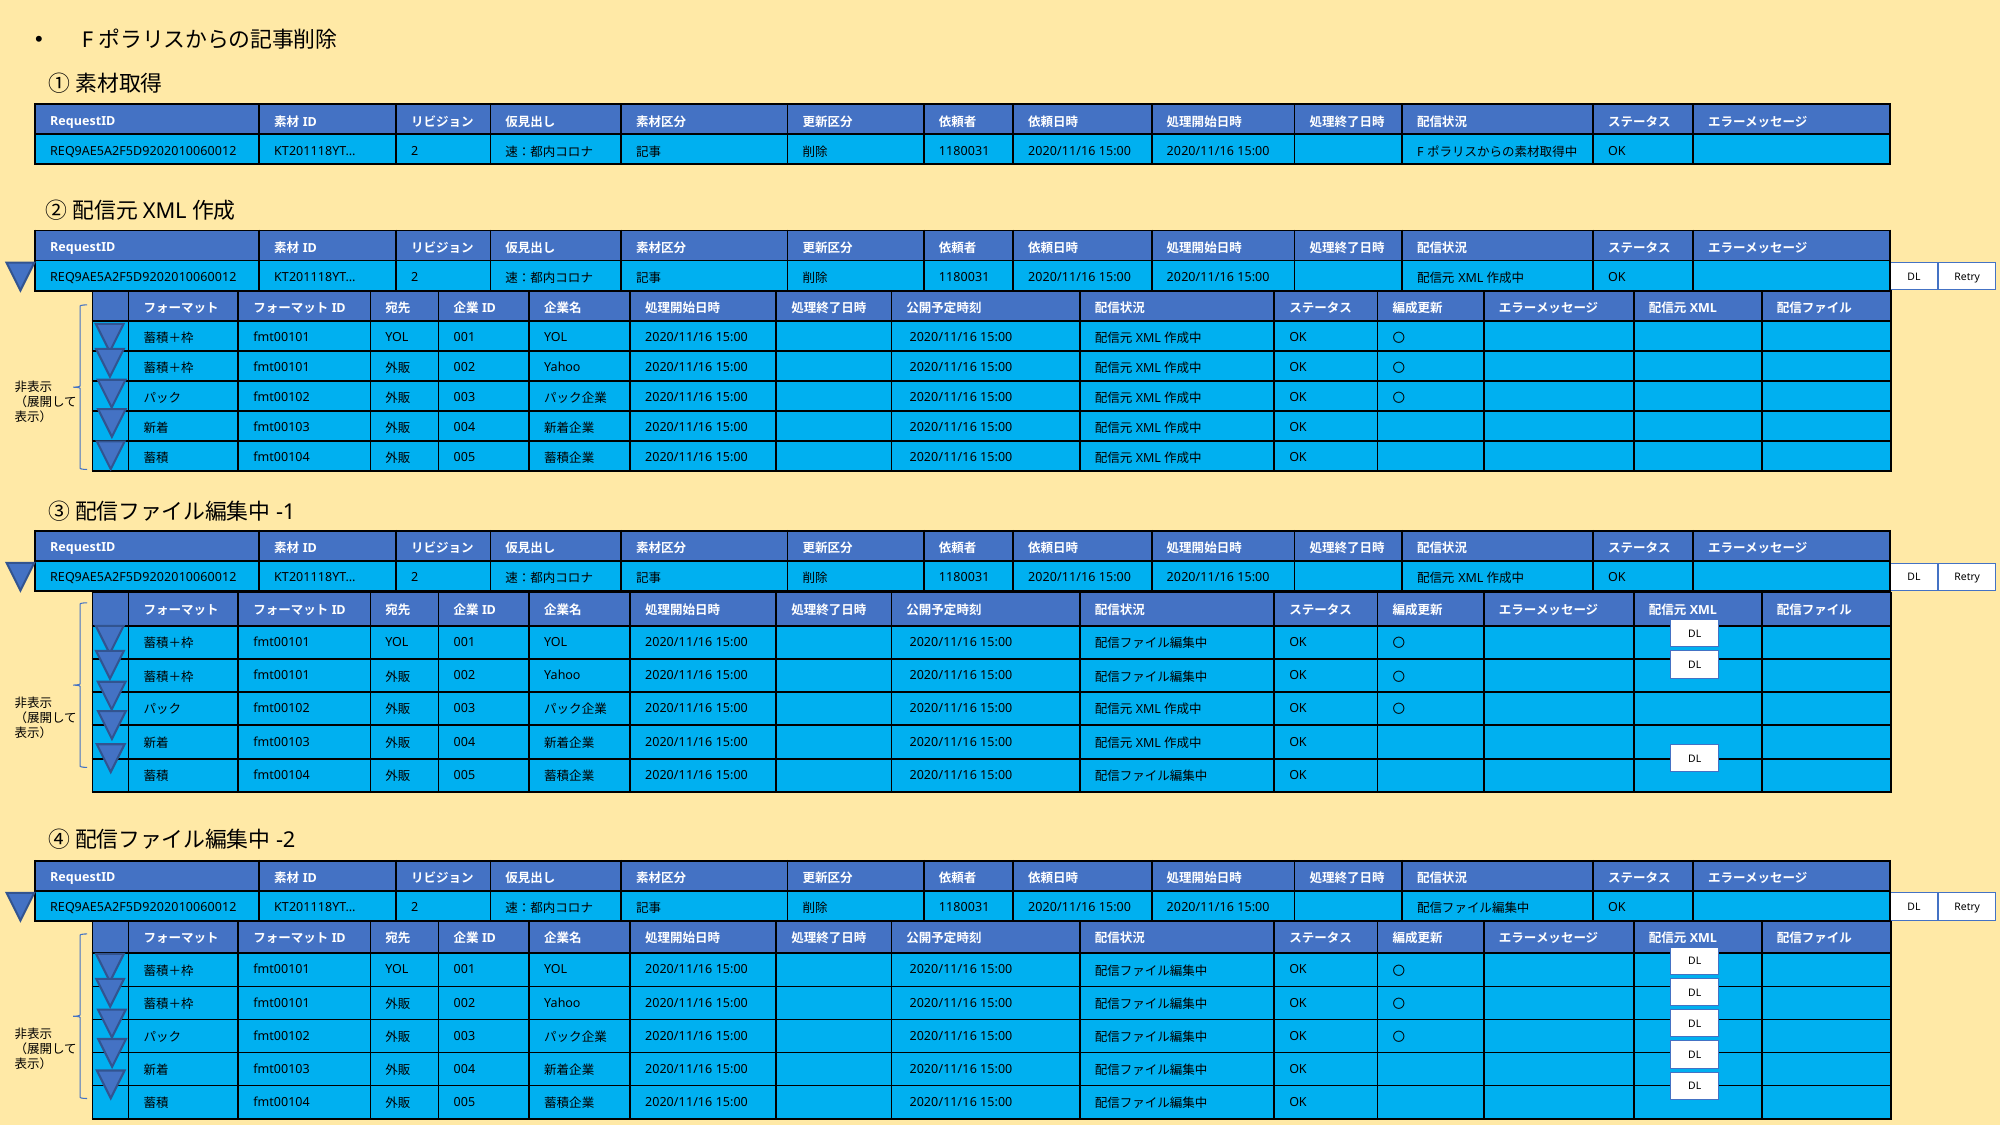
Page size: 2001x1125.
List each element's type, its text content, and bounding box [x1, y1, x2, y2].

table_header 処理終了日時 [777, 922, 891, 952]
table_header エラーメッセージ [1485, 292, 1633, 320]
table_header ステータス [1594, 862, 1692, 890]
table_cell 外販 [371, 1020, 438, 1052]
table_header 配信元XML [1635, 292, 1761, 320]
table_cell [1635, 412, 1761, 440]
table_cell 外販 [371, 760, 438, 791]
table_cell 2020/11/16 15:00 [1014, 261, 1151, 290]
table_cell [1485, 693, 1633, 724]
table_cell 2 [397, 261, 490, 290]
table_cell [1719, 1053, 1761, 1085]
table_header 仮見出し [491, 105, 620, 133]
table_cell [777, 442, 891, 470]
table_cell [1763, 760, 1890, 791]
table_cell fmt00103 [239, 726, 370, 758]
table_cell [1485, 412, 1633, 440]
table_cell [1763, 1020, 1890, 1052]
table_cell OK [1275, 693, 1377, 724]
table_cell 2020/11/16 15:00 [631, 987, 775, 1019]
table_cell OK [1275, 1053, 1377, 1085]
table_cell [93, 760, 128, 791]
table_cell 2020/11/16 15:00 [892, 693, 1079, 724]
table_cell 配信元XML作成中 [1081, 412, 1273, 440]
table_cell 2020/11/16 15:00 [1153, 562, 1294, 590]
table_header RequestID [36, 105, 258, 133]
table_cell 003 [439, 1020, 528, 1052]
table_cell 002 [439, 987, 528, 1019]
table_header 配信状況 [1081, 593, 1273, 625]
table_header リビジョン [397, 105, 490, 133]
table_cell 削除 [788, 892, 923, 920]
table_cell 配信元XML作成中 [1081, 322, 1273, 350]
table_cell [1635, 693, 1761, 724]
table_cell [777, 352, 891, 380]
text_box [96, 953, 127, 1067]
table_cell [1763, 693, 1890, 724]
table_cell 〇 [1378, 660, 1483, 691]
table_cell 2020/11/16 15:00 [631, 693, 775, 724]
table_header 配信ファイル [1763, 292, 1890, 320]
table_cell 削除 [788, 562, 923, 590]
table_cell 外販 [371, 726, 438, 758]
table_header 宛先 [371, 292, 438, 320]
table_cell [777, 322, 891, 350]
table_cell 2020/11/16 15:00 [631, 954, 775, 986]
table_header 依頼日時 [1014, 105, 1151, 133]
table_cell 2020/11/16 15:00 [631, 382, 775, 410]
table_cell 2020/11/16 15:00 [631, 1053, 775, 1085]
table_cell [1635, 1086, 1761, 1118]
table_cell 配信元XML作成中 [1081, 693, 1273, 724]
table_cell [777, 760, 891, 791]
table_cell [93, 726, 128, 758]
table_cell 003 [439, 693, 528, 724]
table_cell 蓄積＋枠 [129, 660, 237, 691]
table_header 配信状況 [1403, 862, 1592, 890]
table_header 処理終了日時 [1295, 862, 1401, 890]
table_cell パック [129, 1020, 237, 1052]
text_box [79, 304, 88, 371]
table_cell 記事 [622, 135, 787, 163]
table_header 企業ID [439, 292, 528, 320]
table_cell OK [1275, 1020, 1377, 1052]
table_cell 新着 [129, 412, 237, 440]
table_cell [777, 954, 891, 986]
table_cell 〇 [1378, 1020, 1483, 1052]
table_cell [1763, 627, 1890, 658]
table_header 素材区分 [622, 231, 787, 260]
table_cell 1180031 [925, 562, 1012, 590]
text_box [95, 743, 127, 775]
table_cell OK [1594, 892, 1692, 920]
table_cell 2020/11/16 15:00 [631, 726, 775, 758]
text_box [0, 0, 2000, 1125]
table_cell OK [1594, 135, 1692, 163]
table_cell [1763, 322, 1890, 350]
text_box DL [1670, 650, 1719, 679]
table_header 素材区分 [622, 862, 787, 890]
table_cell 外販 [371, 382, 438, 410]
table_cell パック [129, 382, 237, 410]
table_cell 蓄積企業 [530, 760, 629, 791]
table_cell 001 [439, 954, 528, 986]
table_header リビジョン [397, 862, 490, 890]
text_box DL [1891, 892, 1938, 921]
table_cell YOL [530, 954, 629, 986]
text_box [95, 626, 126, 739]
table_header 素材ID [260, 532, 395, 560]
table_cell [1378, 412, 1483, 440]
table_header ステータス [1594, 532, 1692, 560]
table_cell 2020/11/16 15:00 [892, 987, 1079, 1019]
table_header 配信状況 [1081, 922, 1273, 952]
table_cell Yahoo [530, 660, 629, 691]
table_cell 削除 [788, 261, 923, 290]
table_cell [1485, 442, 1633, 470]
table_cell [1485, 1053, 1633, 1085]
table_cell [777, 726, 891, 758]
table_header 配信状況 [1403, 532, 1592, 560]
table_cell [1295, 562, 1401, 590]
table_cell [1763, 412, 1890, 440]
table_cell 2020/11/16 15:00 [892, 627, 1079, 658]
table_cell [1635, 322, 1761, 350]
table_cell [1378, 442, 1483, 470]
text_box ②配信元XML作成 [30, 188, 251, 230]
table_cell [1635, 1020, 1670, 1052]
table_cell 2020/11/16 15:00 [892, 1053, 1079, 1085]
table_cell 記事 [622, 562, 787, 590]
table_cell 1180031 [925, 261, 1012, 290]
table_cell 蓄積 [129, 760, 237, 791]
text_box ④配信ファイル編集中-2 [33, 818, 311, 860]
table_cell 新着 [129, 726, 237, 758]
table_header 公開予定時刻 [892, 922, 1079, 952]
table_cell 2020/11/16 15:00 [631, 627, 775, 658]
table_cell OK [1275, 760, 1377, 791]
table_cell 〇 [1378, 693, 1483, 724]
table_header RequestID [36, 862, 258, 890]
table_cell 新着企業 [530, 412, 629, 440]
table_header エラーメッセージ [1694, 105, 1889, 133]
table_header 配信状況 [1081, 292, 1273, 320]
table_cell YOL [530, 627, 629, 658]
table_cell OK [1275, 352, 1377, 380]
table_cell OK [1275, 442, 1377, 470]
table_cell 2020/11/16 15:00 [631, 322, 775, 350]
table_header 処理開始日時 [631, 593, 775, 625]
table_cell [1378, 760, 1483, 791]
table_cell 蓄積＋枠 [129, 954, 237, 986]
table_cell [1719, 1020, 1761, 1052]
table_cell 2020/11/16 15:00 [892, 660, 1079, 691]
table_cell OK [1594, 261, 1692, 290]
table_cell [1763, 660, 1890, 691]
table_cell [1295, 135, 1401, 163]
text_box 非表示 （展開して 表示） [0, 371, 92, 432]
table_cell fmt00101 [239, 987, 370, 1019]
table_cell 2020/11/16 15:00 [1153, 135, 1294, 163]
table_cell 配信ファイル編集中 [1081, 1053, 1273, 1085]
table_header 素材区分 [622, 105, 787, 133]
table_header 配信元XML [1635, 593, 1761, 625]
table_cell fmt00101 [239, 352, 370, 380]
table_cell REQ9AE5A2F5D9202010060012 [36, 562, 258, 590]
table_cell [777, 627, 891, 658]
table_cell fmt00104 [239, 442, 370, 470]
text_box [79, 748, 88, 768]
table_cell [1485, 1086, 1633, 1118]
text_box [1670, 946, 1719, 1100]
table_cell YOL [530, 322, 629, 350]
table_cell 005 [439, 1086, 528, 1118]
table_cell OK [1275, 954, 1377, 986]
table_header ステータス [1594, 105, 1692, 133]
table_header フォーマット [129, 292, 237, 320]
table_cell 2020/11/16 15:00 [1014, 135, 1151, 163]
table_cell 001 [439, 322, 528, 350]
table_cell 配信元XML作成中 [1081, 726, 1273, 758]
table_header 編成更新 [1378, 292, 1483, 320]
text_box [4, 891, 36, 923]
table_cell [777, 382, 891, 410]
table_cell 005 [439, 760, 528, 791]
table_cell 〇 [1378, 322, 1483, 350]
table_header 処理開始日時 [631, 922, 775, 952]
table_cell 削除 [788, 135, 923, 163]
table_header エラーメッセージ [1485, 922, 1633, 952]
table_header フォーマット [129, 922, 237, 952]
table_header 更新区分 [788, 231, 923, 260]
table_header 依頼者 [925, 532, 1012, 560]
table_header エラーメッセージ [1694, 231, 1889, 260]
table_cell 2020/11/16 15:00 [892, 352, 1079, 380]
table_header 処理終了日時 [777, 593, 891, 625]
table_header 処理開始日時 [1153, 532, 1294, 560]
table_cell [1635, 442, 1761, 470]
table_header エラーメッセージ [1694, 862, 1889, 890]
table_cell fmt00102 [239, 1020, 370, 1052]
table_cell OK [1275, 1086, 1377, 1118]
table_cell [777, 412, 891, 440]
table_cell [1763, 442, 1890, 470]
table_cell [1719, 987, 1761, 1019]
table_cell [1485, 382, 1633, 410]
table_cell [1485, 627, 1633, 658]
table_cell 速：都内コロナ [491, 562, 620, 590]
table_header 宛先 [371, 922, 438, 952]
table_header リビジョン [397, 231, 490, 260]
table_header 企業名 [530, 593, 629, 625]
table_cell [777, 987, 891, 1019]
table_cell 配信ファイル編集中 [1081, 987, 1273, 1019]
table_cell [1719, 954, 1761, 986]
table_header 依頼日時 [1014, 231, 1151, 260]
text_box [79, 432, 88, 471]
table_cell REQ9AE5A2F5D9202010060012 [36, 892, 258, 920]
table_cell 2020/11/16 15:00 [892, 1086, 1079, 1118]
table_cell 〇 [1378, 987, 1483, 1019]
text_box [4, 261, 36, 293]
table_header フォーマットID [239, 922, 370, 952]
table_cell [1485, 660, 1633, 691]
table_header 更新区分 [788, 862, 923, 890]
table_header 素材ID [260, 862, 395, 890]
table_header 更新区分 [788, 105, 923, 133]
table_header リビジョン [397, 532, 490, 560]
table_cell OK [1275, 382, 1377, 410]
table_cell 蓄積企業 [530, 1086, 629, 1118]
table_cell 速：都内コロナ [491, 892, 620, 920]
table_header [93, 593, 128, 625]
table_cell 外販 [371, 352, 438, 380]
table_header 配信ファイル [1763, 922, 1890, 952]
table_cell 蓄積＋枠 [129, 322, 237, 350]
table_cell fmt00104 [239, 1086, 370, 1118]
table_header 宛先 [371, 593, 438, 625]
table_cell [1635, 954, 1670, 986]
table_cell [1635, 660, 1761, 691]
table_cell OK [1275, 412, 1377, 440]
table_cell 2020/11/16 15:00 [1014, 562, 1151, 590]
table_cell fmt00101 [239, 954, 370, 986]
table_cell 外販 [371, 987, 438, 1019]
table_cell 2020/11/16 15:00 [892, 1020, 1079, 1052]
table_cell YOL [371, 954, 438, 986]
table_header ステータス [1275, 593, 1377, 625]
table_cell 004 [439, 1053, 528, 1085]
text_box [79, 1079, 88, 1100]
table_cell 2020/11/16 15:00 [892, 322, 1079, 350]
table_cell 外販 [371, 442, 438, 470]
table_header 依頼日時 [1014, 532, 1151, 560]
text_box Retry [1938, 262, 1996, 290]
table_header 処理終了日時 [777, 292, 891, 320]
table_header 更新区分 [788, 532, 923, 560]
table_header エラーメッセージ [1485, 593, 1633, 625]
table_cell Yahoo [530, 987, 629, 1019]
table_cell OK [1594, 562, 1692, 590]
table_cell [1635, 987, 1670, 1019]
text_box Fポラリスからの記事削除 [20, 18, 353, 60]
table_header 依頼者 [925, 862, 1012, 890]
table_header 企業名 [530, 922, 629, 952]
table_cell [1378, 1086, 1483, 1118]
table_header 編成更新 [1378, 593, 1483, 625]
table_cell [1295, 261, 1401, 290]
table_cell OK [1275, 660, 1377, 691]
table_header 処理開始日時 [1153, 231, 1294, 260]
table_cell 2020/11/16 15:00 [631, 442, 775, 470]
table_cell REQ9AE5A2F5D9202010060012 [36, 261, 258, 290]
table_cell 外販 [371, 1053, 438, 1085]
table_header 処理終了日時 [1295, 231, 1401, 260]
table_cell 2020/11/16 15:00 [631, 352, 775, 380]
table_header ステータス [1275, 922, 1377, 952]
table_header 企業ID [439, 922, 528, 952]
table_cell 2020/11/16 15:00 [1014, 892, 1151, 920]
table_header [93, 922, 128, 952]
table_header 処理開始日時 [1153, 105, 1294, 133]
table_cell [1635, 627, 1761, 658]
table_cell fmt00103 [239, 1053, 370, 1085]
table_header 公開予定時刻 [892, 292, 1079, 320]
table_cell [113, 1053, 128, 1085]
text_box [4, 561, 36, 593]
table_header RequestID [36, 532, 258, 560]
table_cell OK [1275, 627, 1377, 658]
table_cell 2 [397, 135, 490, 163]
table_cell 新着企業 [530, 1053, 629, 1085]
table_cell 新着企業 [530, 726, 629, 758]
table_cell [1635, 382, 1761, 410]
table_cell 配信ファイル編集中 [1403, 892, 1592, 920]
table_cell YOL [371, 322, 438, 350]
table_cell [1485, 352, 1633, 380]
table_cell [1485, 987, 1633, 1019]
table_cell 2020/11/16 15:00 [631, 660, 775, 691]
table_cell 外販 [371, 412, 438, 440]
text_box DL [1670, 619, 1719, 647]
text_box 非表示 （展開して 表示） [0, 687, 92, 748]
table_cell KT201118YT… [260, 892, 395, 920]
table_cell 〇 [1378, 627, 1483, 658]
table_cell 2020/11/16 15:00 [892, 412, 1079, 440]
table_cell [777, 1020, 891, 1052]
table_cell 新着 [129, 1053, 237, 1085]
table_cell [1635, 1053, 1670, 1085]
table_cell 配信元XML作成中 [1081, 352, 1273, 380]
table_cell [1485, 322, 1633, 350]
table_cell [1635, 726, 1761, 758]
table_cell fmt00101 [239, 627, 370, 658]
table_header 処理終了日時 [1295, 105, 1401, 133]
table_cell [93, 1086, 128, 1118]
table_cell 蓄積＋枠 [129, 627, 237, 658]
table_cell パック企業 [530, 1020, 629, 1052]
table_cell fmt00104 [239, 760, 370, 791]
table_cell fmt00103 [239, 412, 370, 440]
table_header 配信ファイル [1763, 593, 1890, 625]
table_cell 蓄積 [129, 1086, 237, 1118]
table_cell 1180031 [925, 892, 1012, 920]
table_cell 2020/11/16 15:00 [1153, 892, 1294, 920]
table_cell [1485, 760, 1633, 791]
table_cell 配信ファイル編集中 [1081, 1020, 1273, 1052]
table_header 仮見出し [491, 862, 620, 890]
table_header 編成更新 [1378, 922, 1483, 952]
text_box DL [1891, 563, 1938, 591]
table_cell OK [1275, 726, 1377, 758]
table_cell パック [129, 693, 237, 724]
table_cell 2020/11/16 15:00 [892, 382, 1079, 410]
table_cell [777, 660, 891, 691]
text_box ①素材取得 [34, 61, 178, 103]
table_cell [1485, 1020, 1633, 1052]
text_box [95, 1069, 127, 1101]
table_cell Fポラリスからの素材取得中 [1403, 135, 1592, 163]
table_cell 2 [397, 562, 490, 590]
table_header フォーマットID [239, 593, 370, 625]
table_cell 配信ファイル編集中 [1081, 660, 1273, 691]
table_header [93, 292, 128, 320]
table_cell 004 [439, 412, 528, 440]
table_cell 配信元XML作成中 [1081, 442, 1273, 470]
table_cell 配信元XML作成中 [1403, 562, 1592, 590]
table_header 依頼日時 [1014, 862, 1151, 890]
table_header 依頼者 [925, 105, 1012, 133]
table_header フォーマットID [239, 292, 370, 320]
table_cell fmt00102 [239, 693, 370, 724]
table_cell [1295, 892, 1401, 920]
table_cell 2020/11/16 15:00 [631, 1086, 775, 1118]
table_header 処理開始日時 [1153, 862, 1294, 890]
table_header 企業ID [439, 593, 528, 625]
text_box ③配信ファイル編集中-1 [33, 490, 311, 532]
table_cell OK [1275, 987, 1377, 1019]
table_header 素材ID [260, 231, 395, 260]
table_cell KT201118YT… [260, 261, 395, 290]
table_cell 002 [439, 660, 528, 691]
table_header ステータス [1594, 231, 1692, 260]
table_cell [1694, 892, 1889, 920]
text_box 非表示 （展開して 表示） [0, 1019, 92, 1079]
table_cell [1485, 726, 1633, 758]
table_cell 〇 [1378, 954, 1483, 986]
table_header 処理終了日時 [1295, 532, 1401, 560]
table_cell 配信元XML作成中 [1403, 261, 1592, 290]
table_cell 配信ファイル編集中 [1081, 627, 1273, 658]
table_header フォーマット [129, 593, 237, 625]
table_cell [1763, 987, 1890, 1019]
table_cell [1635, 352, 1761, 380]
table_cell fmt00101 [239, 660, 370, 691]
table_cell 2020/11/16 15:00 [631, 1020, 775, 1052]
table_cell 003 [439, 382, 528, 410]
table_cell 配信ファイル編集中 [1081, 954, 1273, 986]
table_cell 記事 [622, 261, 787, 290]
table_cell KT201118YT… [260, 562, 395, 590]
table_cell 001 [439, 627, 528, 658]
table_cell 速：都内コロナ [491, 135, 620, 163]
table_cell [1694, 261, 1889, 290]
table_cell 配信元XML作成中 [1081, 382, 1273, 410]
table_cell パック企業 [530, 382, 629, 410]
table_cell [1763, 954, 1890, 986]
table_cell fmt00101 [239, 322, 370, 350]
table_header 配信状況 [1403, 105, 1592, 133]
table_cell 外販 [371, 660, 438, 691]
table_cell 速：都内コロナ [491, 261, 620, 290]
table_cell [1694, 135, 1889, 163]
table_cell [1763, 382, 1890, 410]
table_cell [1378, 1053, 1483, 1085]
table_cell [1635, 760, 1761, 791]
table_header 仮見出し [491, 532, 620, 560]
table_cell OK [1275, 322, 1377, 350]
table_header 公開予定時刻 [892, 593, 1079, 625]
table_header 素材ID [260, 105, 395, 133]
table_cell 2 [397, 892, 490, 920]
table_cell 2020/11/16 15:00 [1153, 261, 1294, 290]
table_cell Yahoo [530, 352, 629, 380]
table_cell 005 [439, 442, 528, 470]
table_header 処理開始日時 [631, 292, 775, 320]
table_cell 2020/11/16 15:00 [892, 760, 1079, 791]
table_header エラーメッセージ [1694, 532, 1889, 560]
table_cell 外販 [371, 693, 438, 724]
table_cell 蓄積 [129, 442, 237, 470]
text_box [73, 933, 88, 1019]
table_cell [777, 1053, 891, 1085]
text_box DL [1891, 262, 1938, 290]
table_cell 〇 [1378, 352, 1483, 380]
table_cell [1694, 562, 1889, 590]
table_cell [1485, 954, 1633, 986]
table_header ステータス [1275, 292, 1377, 320]
text_box DL [1670, 744, 1719, 772]
table_cell 蓄積＋枠 [129, 352, 237, 380]
table_cell 2020/11/16 15:00 [631, 760, 775, 791]
table_cell 002 [439, 352, 528, 380]
table_cell [1378, 726, 1483, 758]
table_cell YOL [371, 627, 438, 658]
table_cell 蓄積＋枠 [129, 987, 237, 1019]
table_cell 2020/11/16 15:00 [892, 442, 1079, 470]
table_header 配信状況 [1403, 231, 1592, 260]
table_cell [777, 1086, 891, 1118]
table_cell 1180031 [925, 135, 1012, 163]
table_header 依頼者 [925, 231, 1012, 260]
table_header 企業名 [530, 292, 629, 320]
table_cell [1763, 726, 1890, 758]
table_header 仮見出し [491, 231, 620, 260]
table_cell 〇 [1378, 382, 1483, 410]
table_cell 配信ファイル編集中 [1081, 760, 1273, 791]
table_cell [777, 693, 891, 724]
table_cell [1763, 352, 1890, 380]
table_header 配信元XML [1635, 922, 1761, 952]
table_cell 2020/11/16 15:00 [892, 954, 1079, 986]
text_box Retry [1938, 892, 1996, 921]
table_cell 2020/11/16 15:00 [631, 412, 775, 440]
table_cell [93, 1053, 111, 1085]
table_header 素材区分 [622, 532, 787, 560]
table_cell 蓄積企業 [530, 442, 629, 470]
table_cell 2020/11/16 15:00 [892, 726, 1079, 758]
table_header RequestID [36, 231, 258, 260]
table_cell 004 [439, 726, 528, 758]
table_cell 記事 [622, 892, 787, 920]
table_cell 外販 [371, 1086, 438, 1118]
table_cell REQ9AE5A2F5D9202010060012 [36, 135, 258, 163]
table_cell KT201118YT… [260, 135, 395, 163]
table_cell [1763, 1053, 1890, 1085]
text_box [95, 324, 126, 470]
table_cell 配信ファイル編集中 [1081, 1086, 1273, 1118]
table_cell パック企業 [530, 693, 629, 724]
table_cell [1763, 1086, 1890, 1118]
table_cell fmt00102 [239, 382, 370, 410]
text_box Retry [1938, 563, 1996, 591]
text_box [73, 602, 88, 687]
